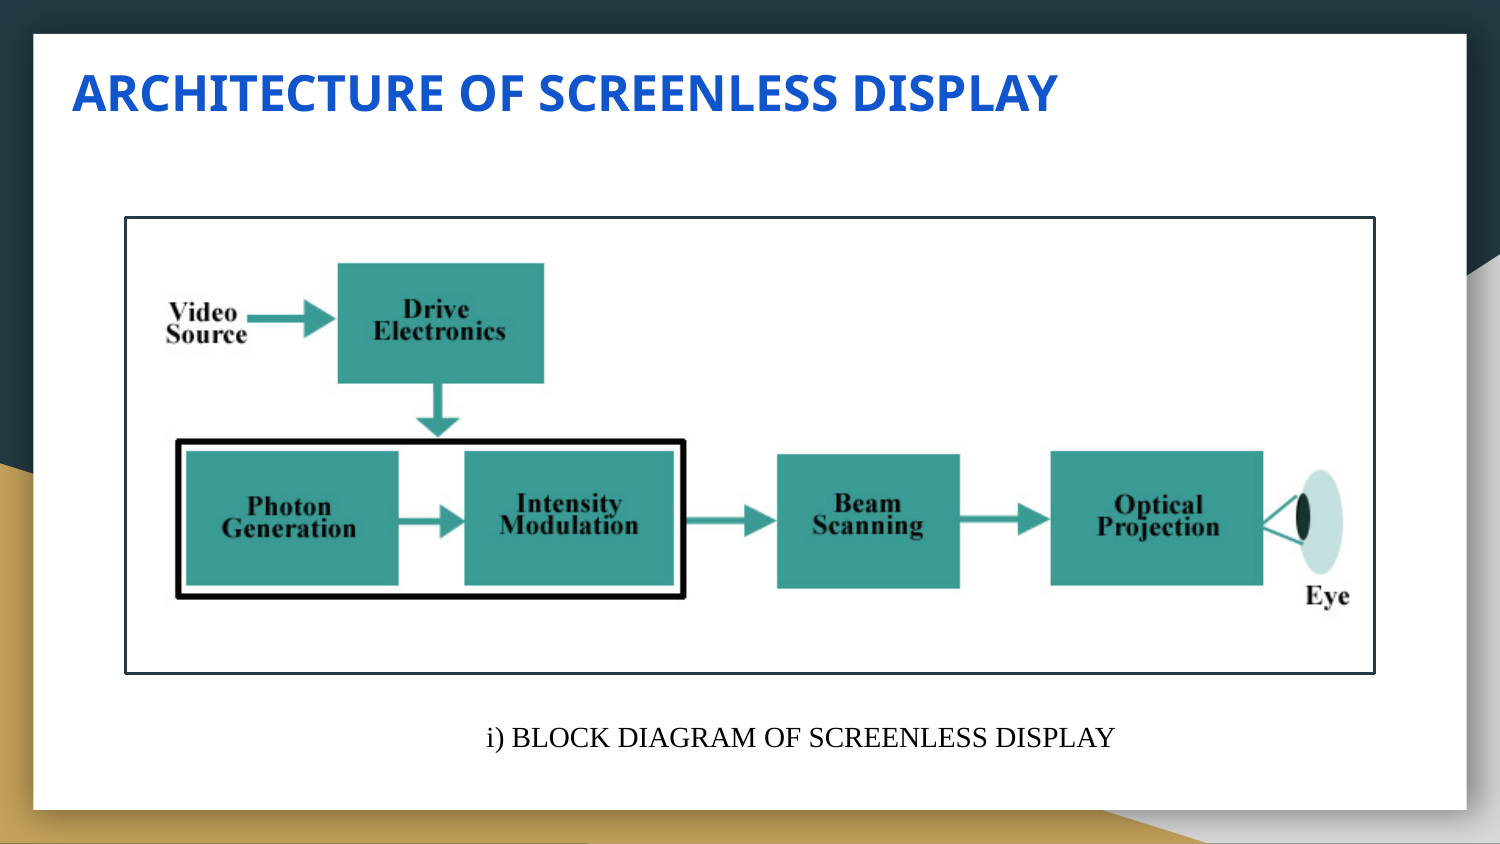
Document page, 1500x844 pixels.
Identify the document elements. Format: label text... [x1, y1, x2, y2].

picture [127, 218, 1373, 672]
text_box ARCHITECTURE OF SCREENLESS DISPLAY [56, 45, 1212, 187]
text_box i) BLOCK DIAGRAM OF SCREENLESS DISPLAY [471, 703, 1137, 761]
